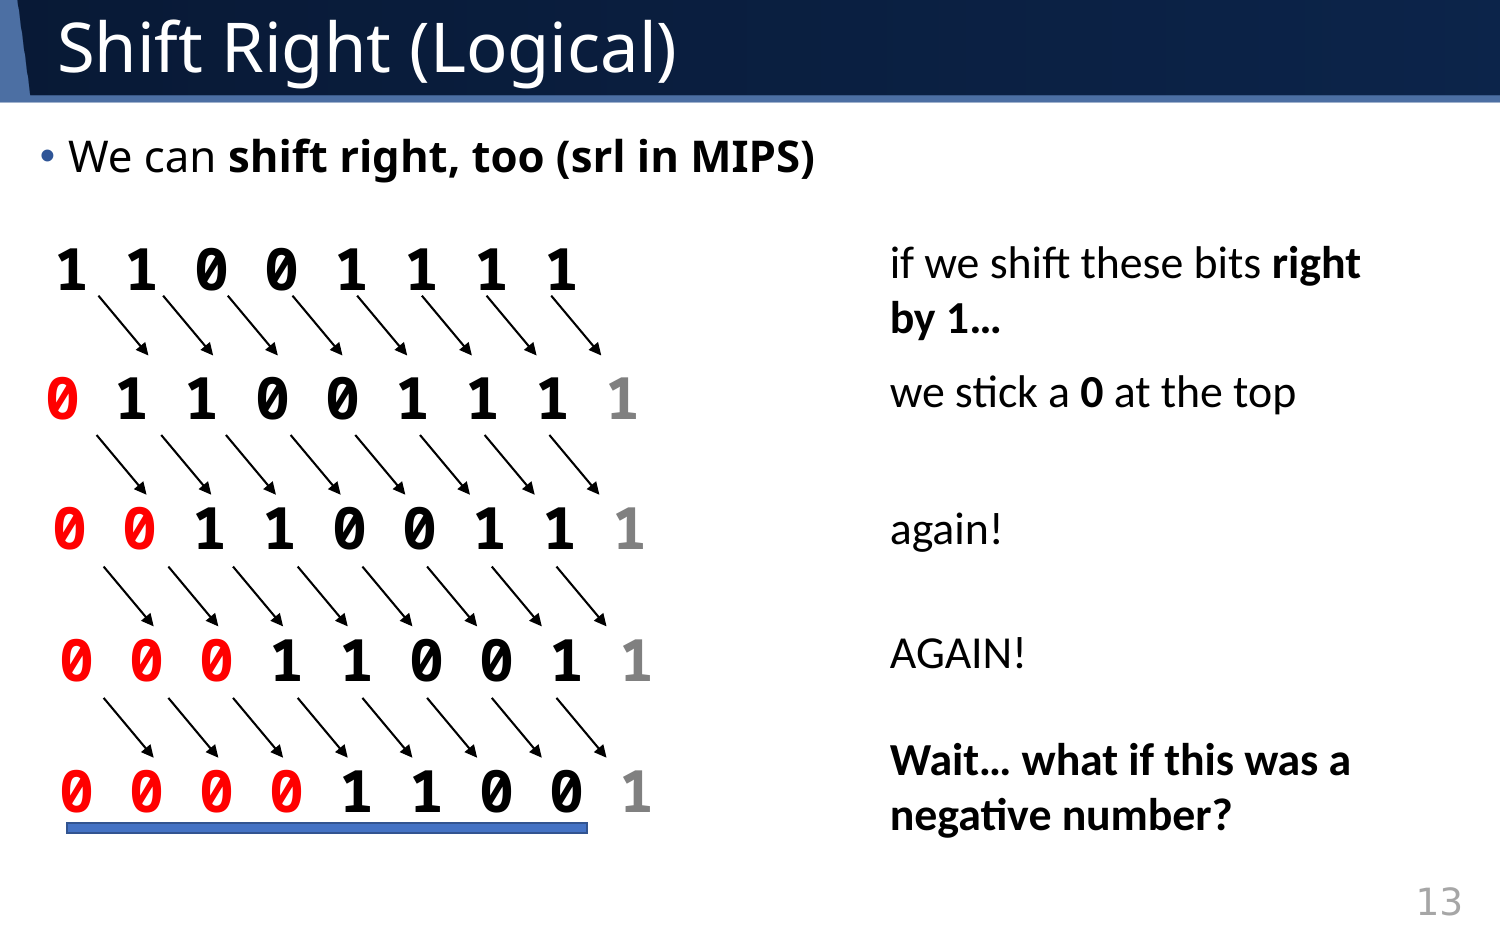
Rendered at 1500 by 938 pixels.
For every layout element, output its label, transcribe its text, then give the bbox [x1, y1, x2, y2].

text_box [103, 697, 607, 758]
text_box 1 1 0 0 1 1 1 1 [39, 224, 594, 309]
text_box 0 0 0 1 1 0 0 1 1 [45, 615, 670, 701]
list We can shift right, too (srl in MIPS) [24, 127, 1463, 203]
picture [0, 0, 1500, 938]
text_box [98, 295, 602, 356]
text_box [103, 566, 607, 627]
text_box 0 0 1 1 0 0 1 1 1 [37, 483, 663, 569]
text_box [66, 822, 588, 834]
text_box AGAIN! [874, 615, 1475, 686]
text_box 0 0 0 0 1 1 0 0 1 [45, 746, 670, 832]
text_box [96, 434, 600, 495]
text_box 0 1 1 0 0 1 1 1 1 [30, 353, 655, 439]
text_box again! [874, 491, 1475, 561]
text_box if we shift these bits right by 1… [875, 225, 1397, 350]
slide_number 13 [1376, 875, 1478, 926]
text_box we stick a 0 at the top [874, 353, 1475, 424]
text_box Wait… what if this was a negative number? [874, 722, 1475, 848]
title Shift Right (Logical) [42, 3, 1500, 97]
